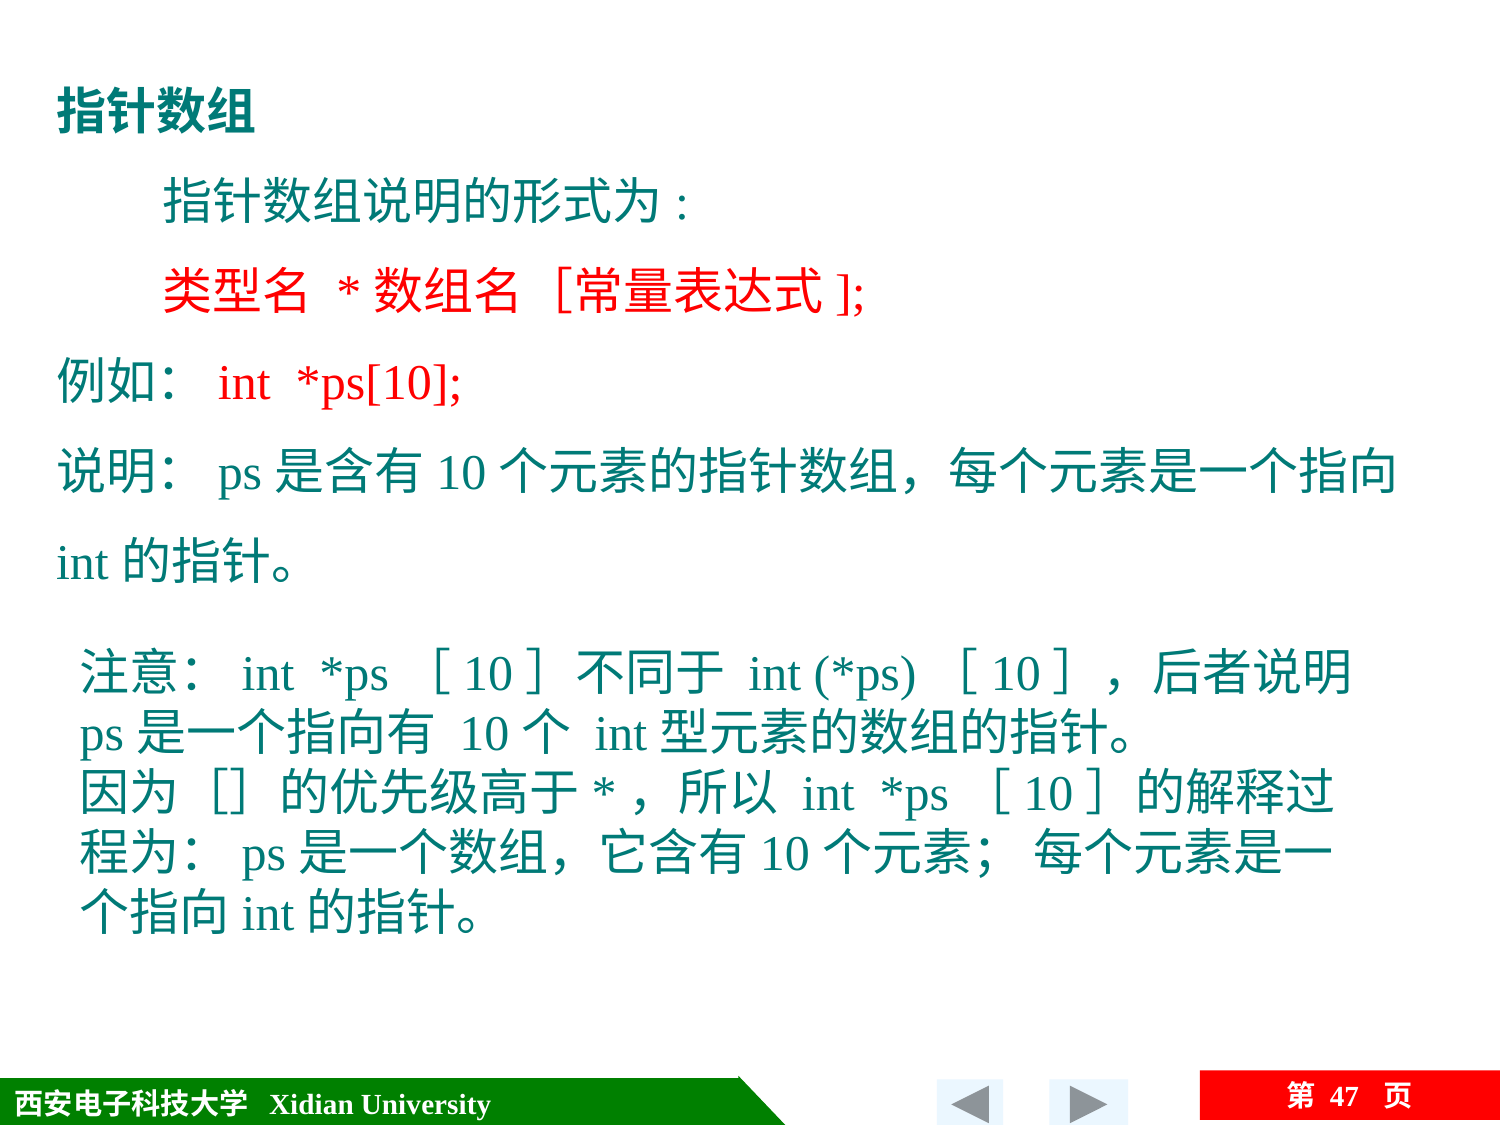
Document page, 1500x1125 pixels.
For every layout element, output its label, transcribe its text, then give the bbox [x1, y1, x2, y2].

text_box 注意：int *ps［10］不同于 int (*ps)［10］，后者说明 ps是一个指向有 10个 int型元素的数组的指针。 因为［］的优先级高于*，所以 int *ps［10］的解释过程为：ps是一个数组，它含有10个元素； 每个元素是一个指向int的指针。 [64, 633, 1388, 949]
text_box 指针数组 指针数组说明的形式为: 类型名 *数组名［常量表达式]; 例如：int *ps[10]; 说明：ps是含有10个元素的指针数组，每个元素是一个指向int的指针。 [41, 42, 1424, 598]
